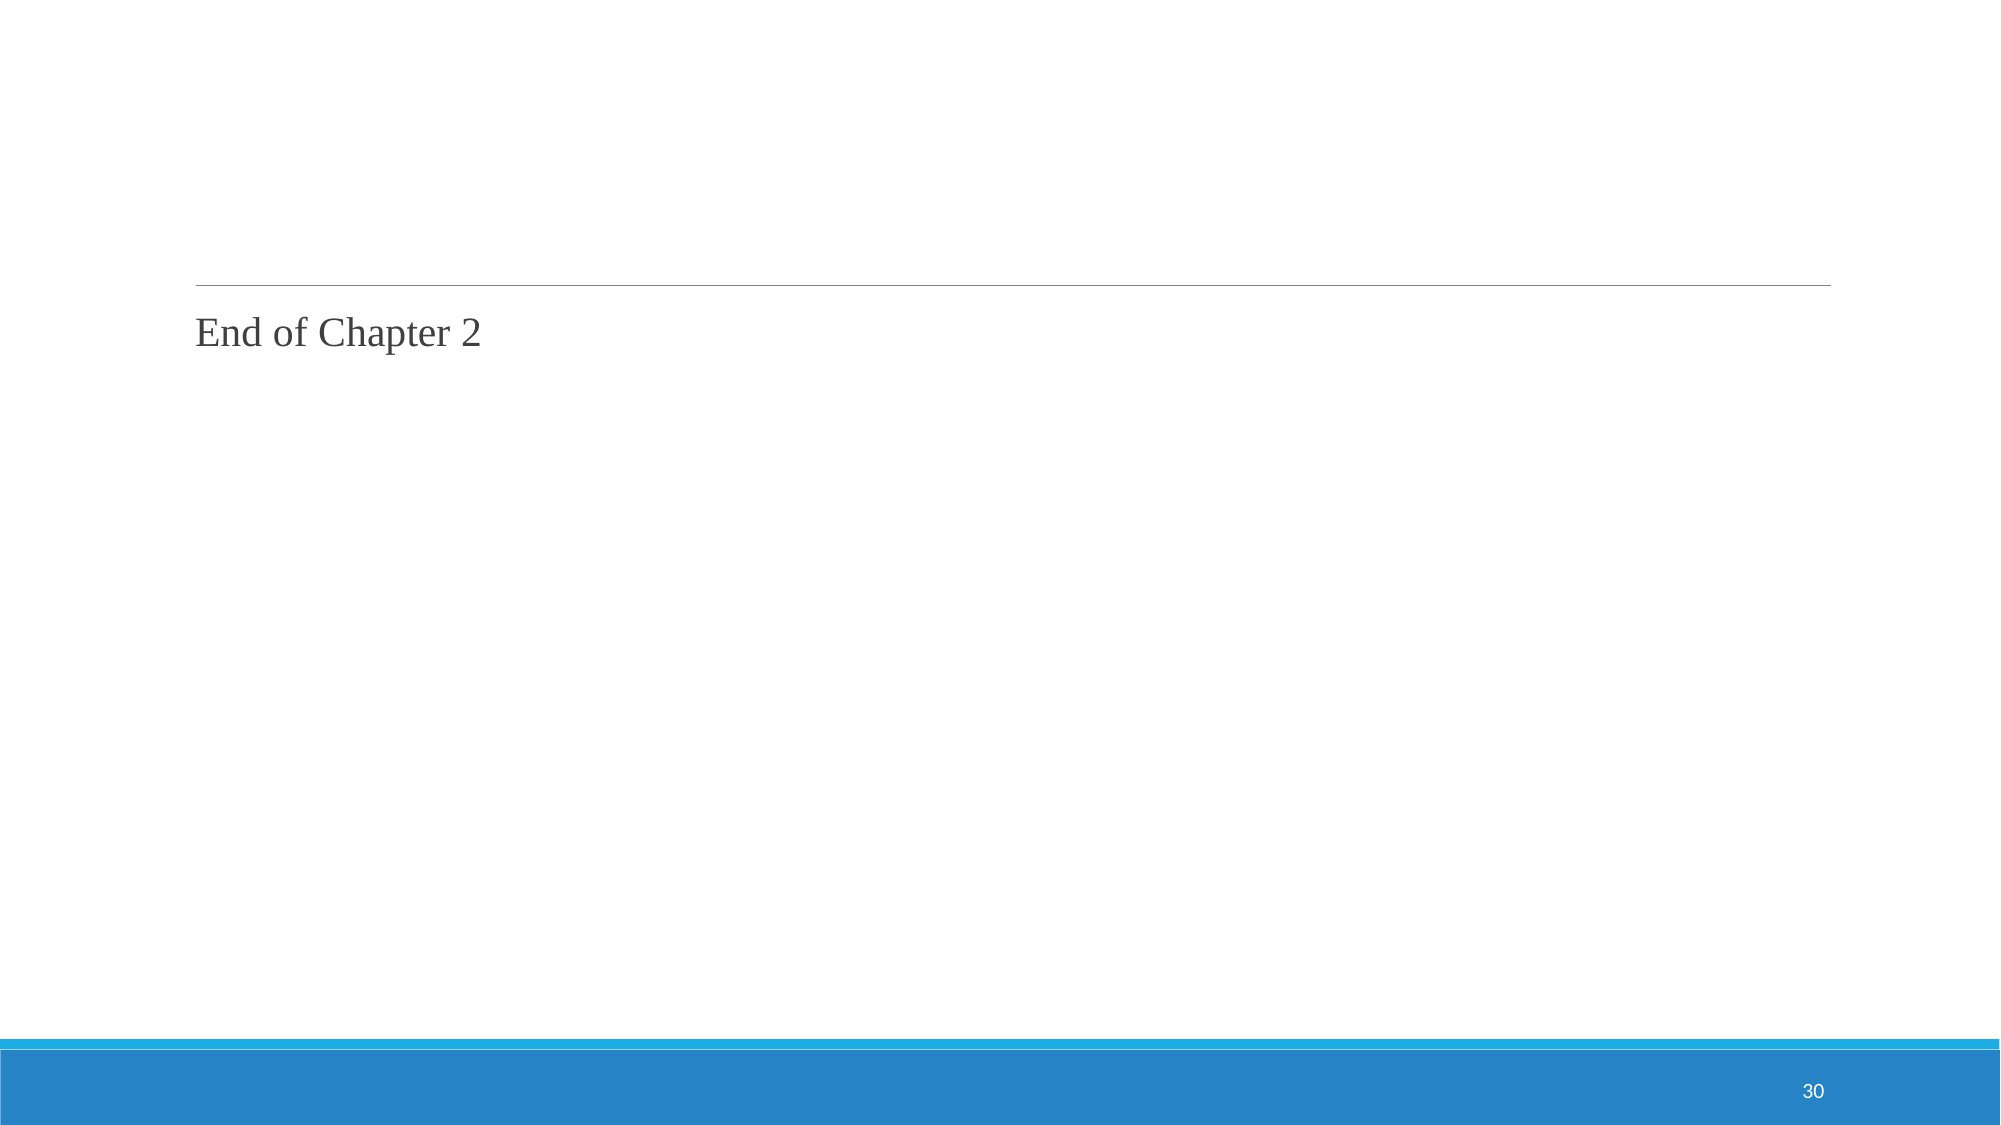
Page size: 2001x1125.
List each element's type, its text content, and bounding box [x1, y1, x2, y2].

list End of Chapter 2 [180, 302, 1830, 963]
slide_number 30 [1624, 1059, 1840, 1120]
